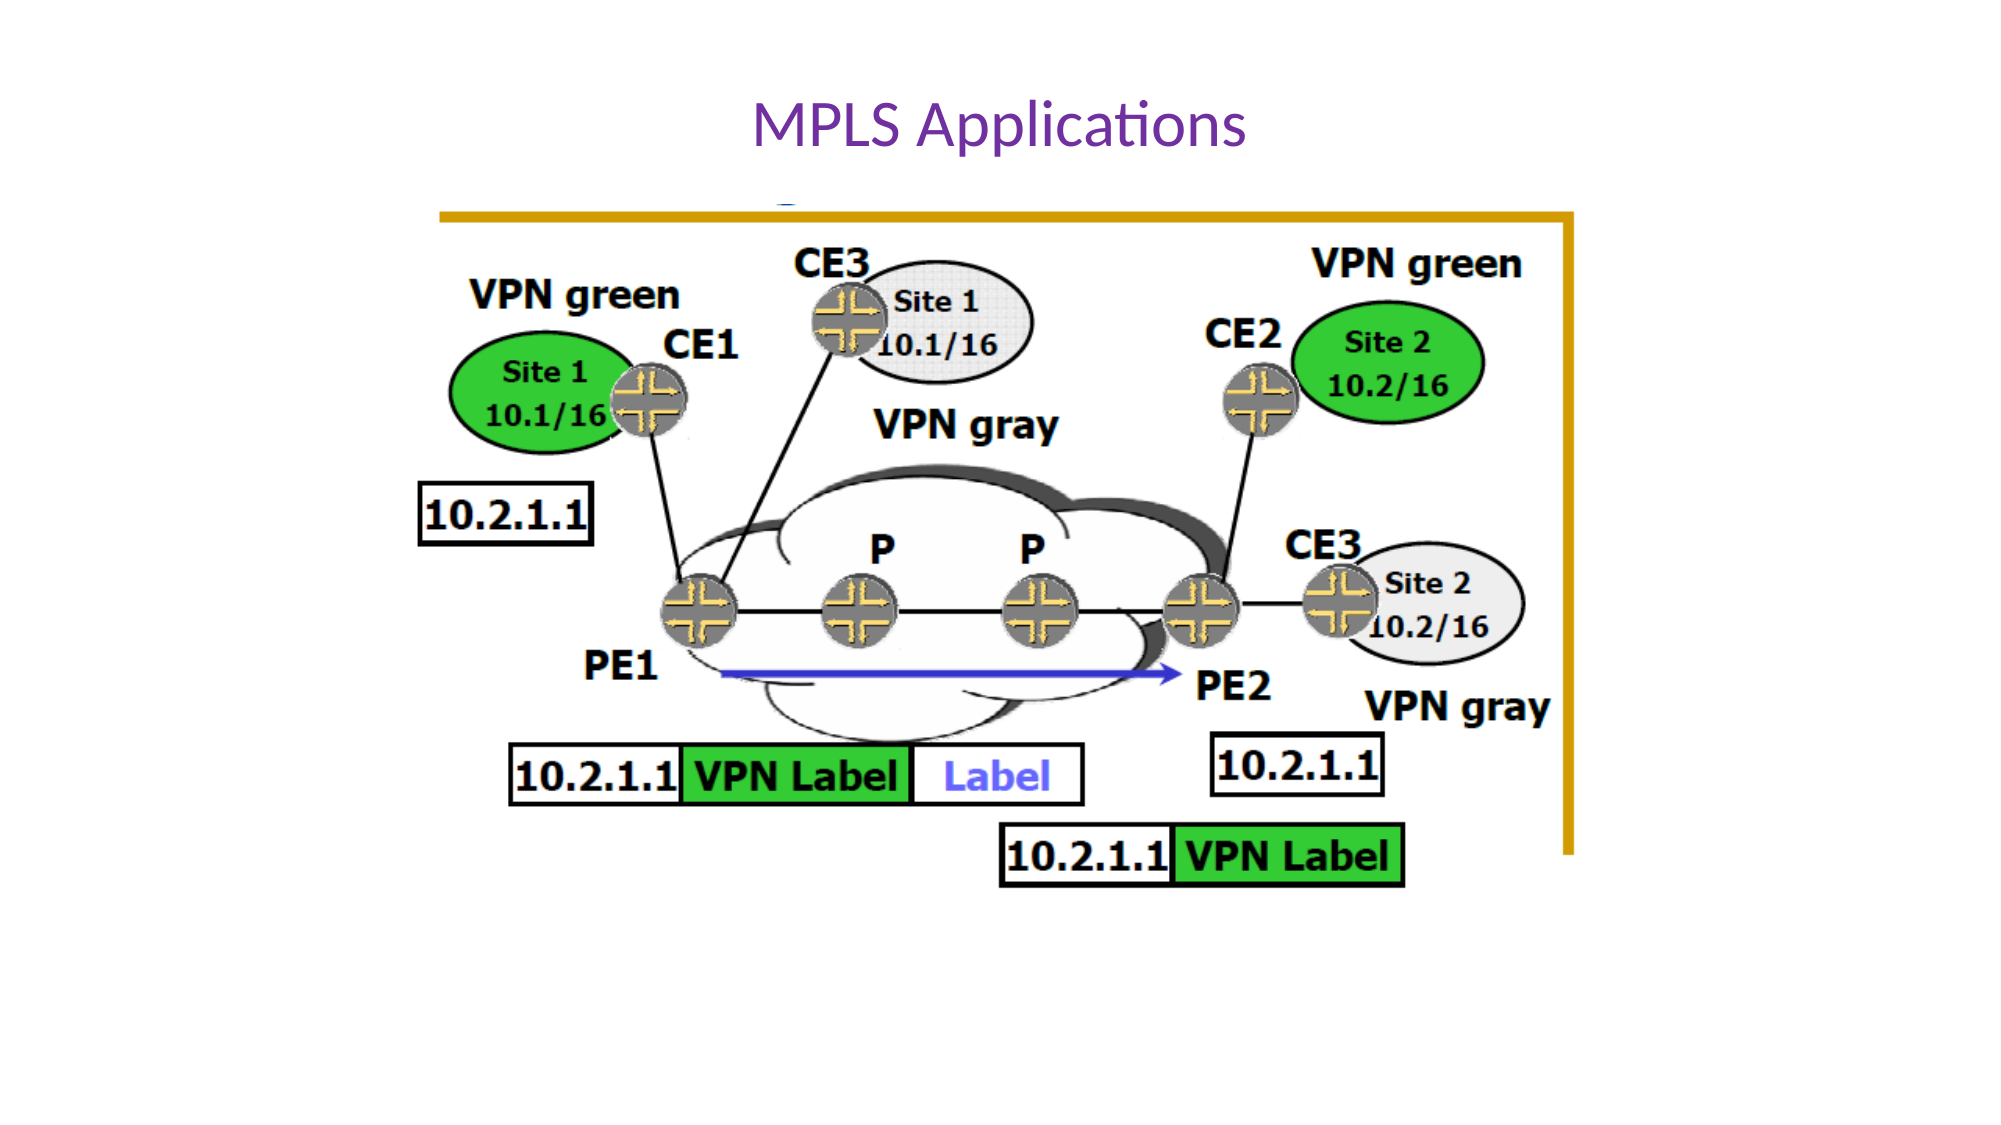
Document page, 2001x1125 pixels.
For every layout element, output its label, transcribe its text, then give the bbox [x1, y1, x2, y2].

text_box MPLS Applications [137, 24, 1863, 169]
picture [406, 204, 1593, 921]
